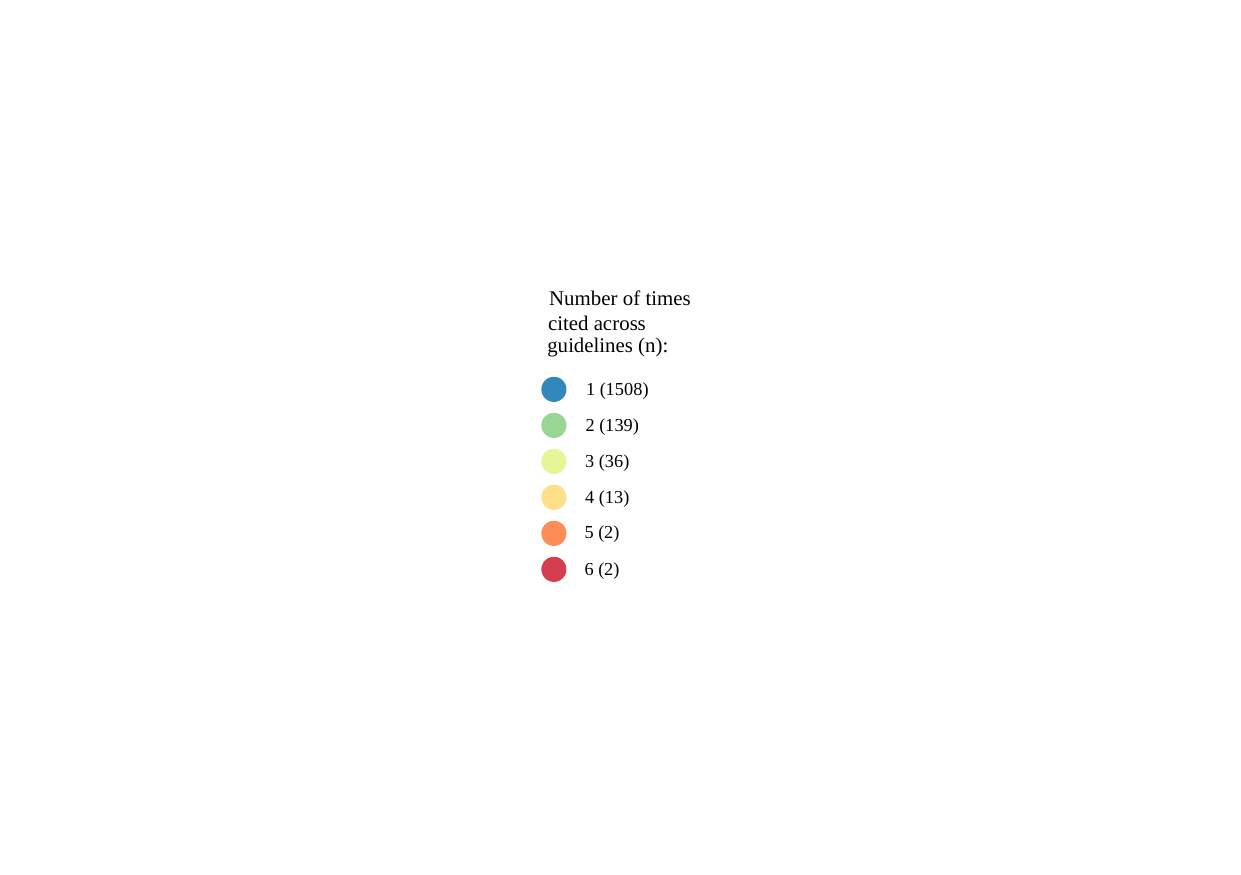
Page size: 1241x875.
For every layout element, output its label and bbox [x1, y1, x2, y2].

text_box [535, 289, 705, 582]
